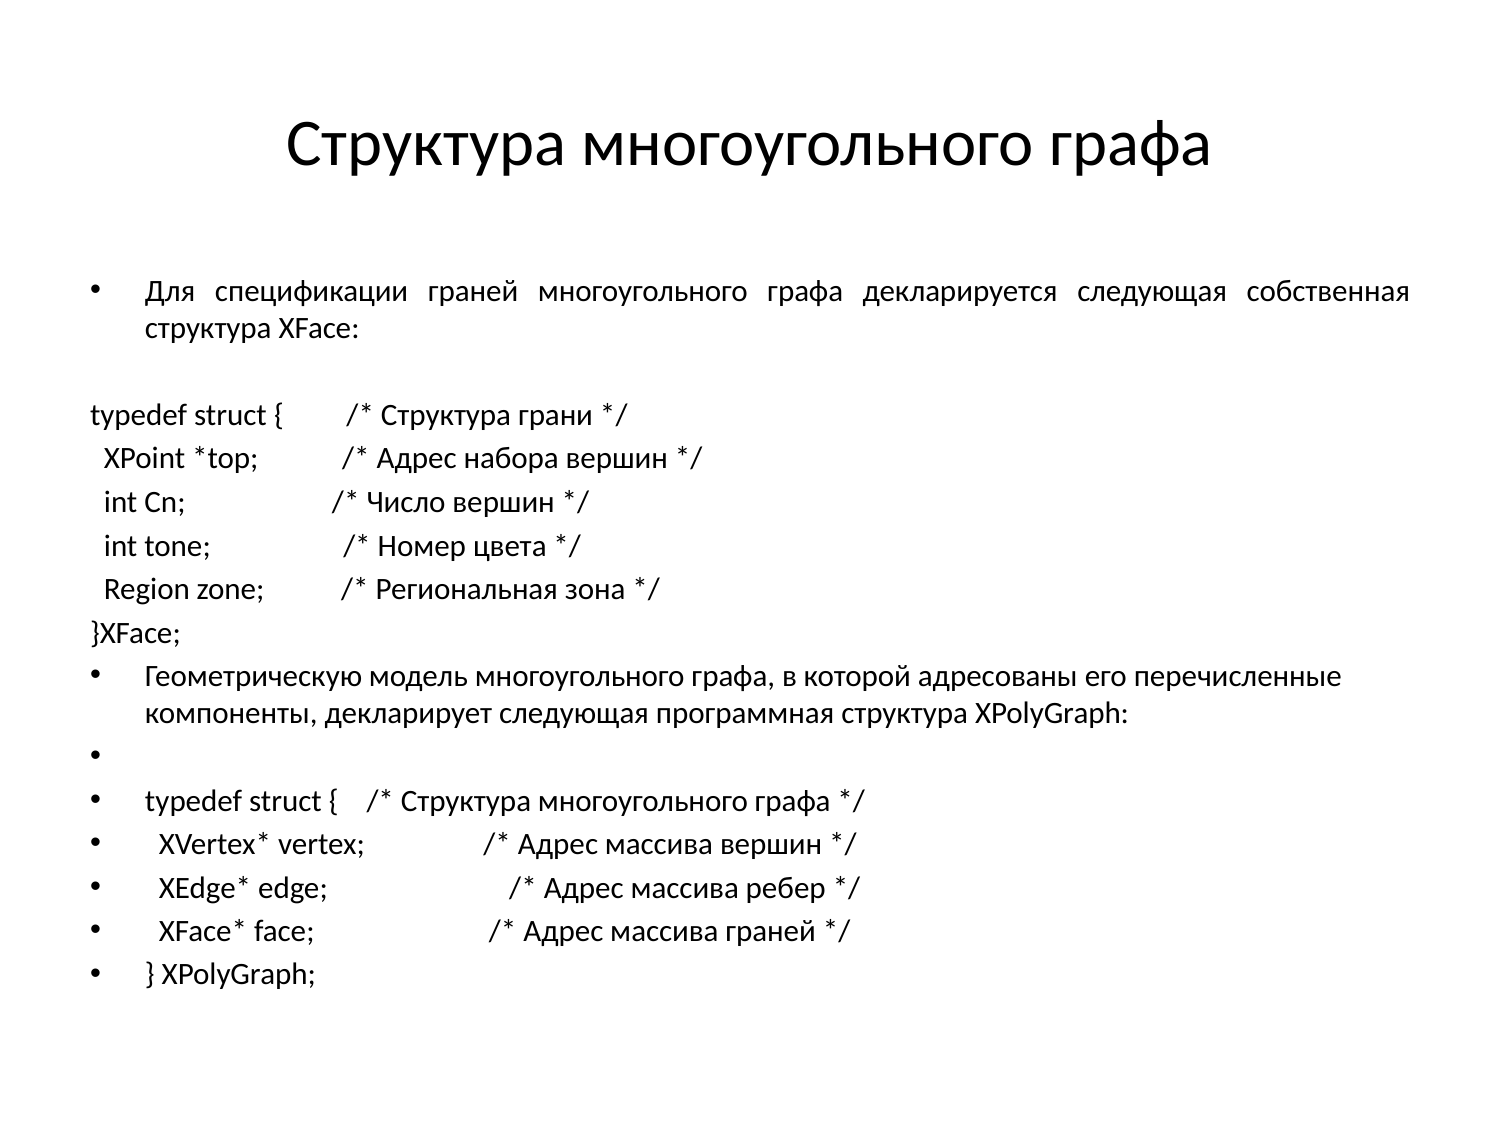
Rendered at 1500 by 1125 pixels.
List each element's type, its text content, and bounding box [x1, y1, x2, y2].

list Для спецификации граней многоугольного графа декларируется следующая собственная структура XFace: typedef struct { /* Структура грани */ XPoint *top; /* Адрес набора вершин */ int Cn; /* Число вершин */ int tone; /* Номер цвета */ Region zone; /* Региональная зона */ }XFace; Геометрическую модель многоугольного графа, в которой адресованы его перечисленные компоненты, декларирует следующая программная структура XPolyGraph: typedef struct { /* Структура многоугольного графа */ XVertex* vertex; /* Адрес массива вершин */ XEdge* edge; /* Адрес массива ребер */ XFace* face; /* Адрес массива граней */ } XPolyGraph; [75, 262, 1425, 1005]
title Структура многоугольного графа [75, 45, 1425, 233]
